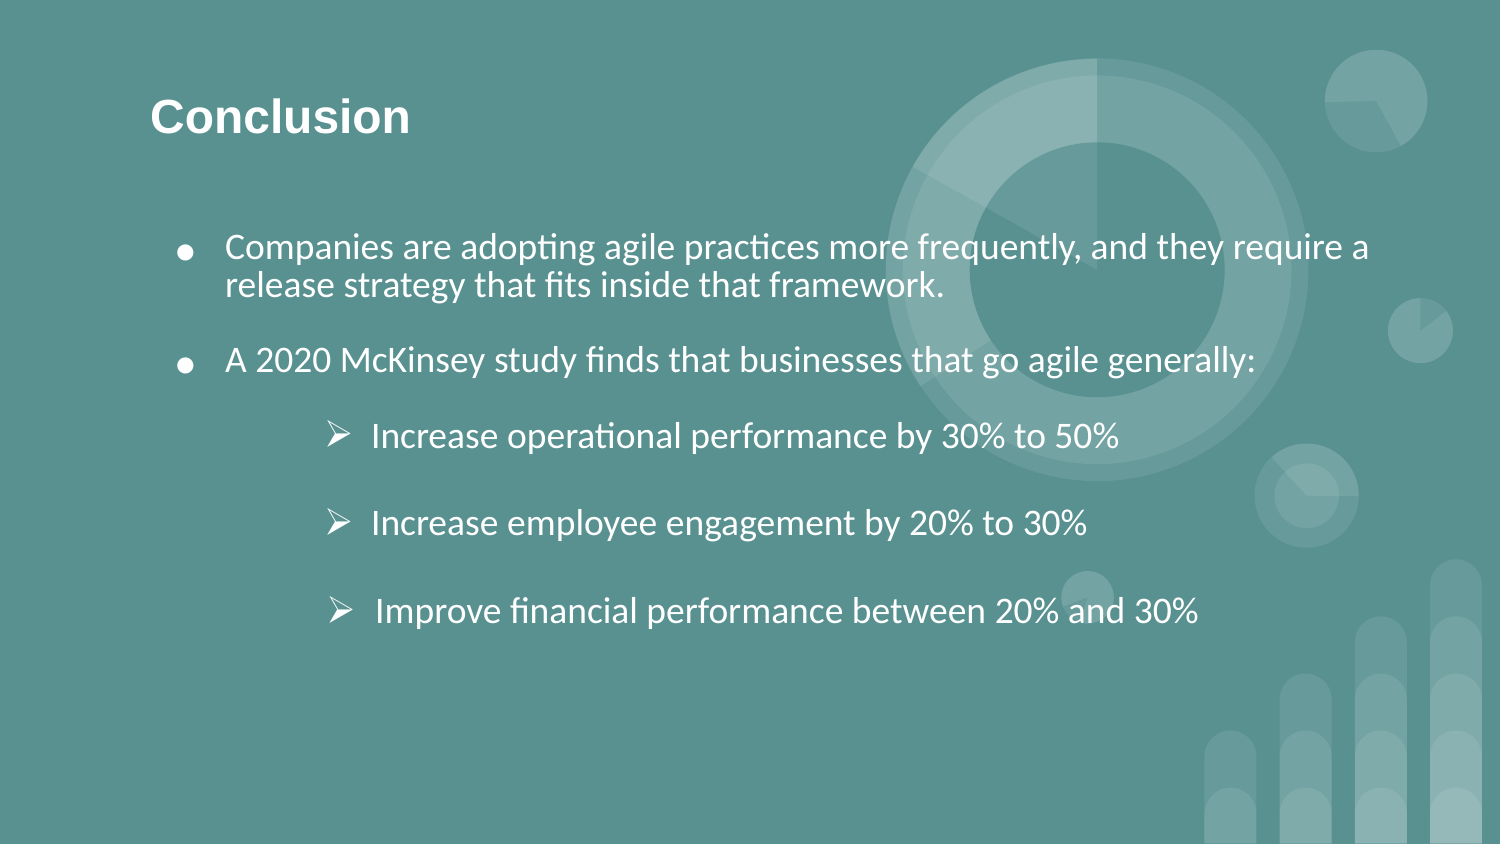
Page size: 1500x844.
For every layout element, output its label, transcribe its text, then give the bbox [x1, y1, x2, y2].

title Conclusion [135, 43, 1364, 192]
subtitle Companies are adopting agile practices more frequently, and they require a release strategy that fits inside that framework. A 2020 McKinsey study finds that businesses that go agile generally: Increase operational performance by 30% to 50% Increase employee engagement by 20% to 30% Improve financial performance between 20% and 30% [135, 216, 1439, 816]
